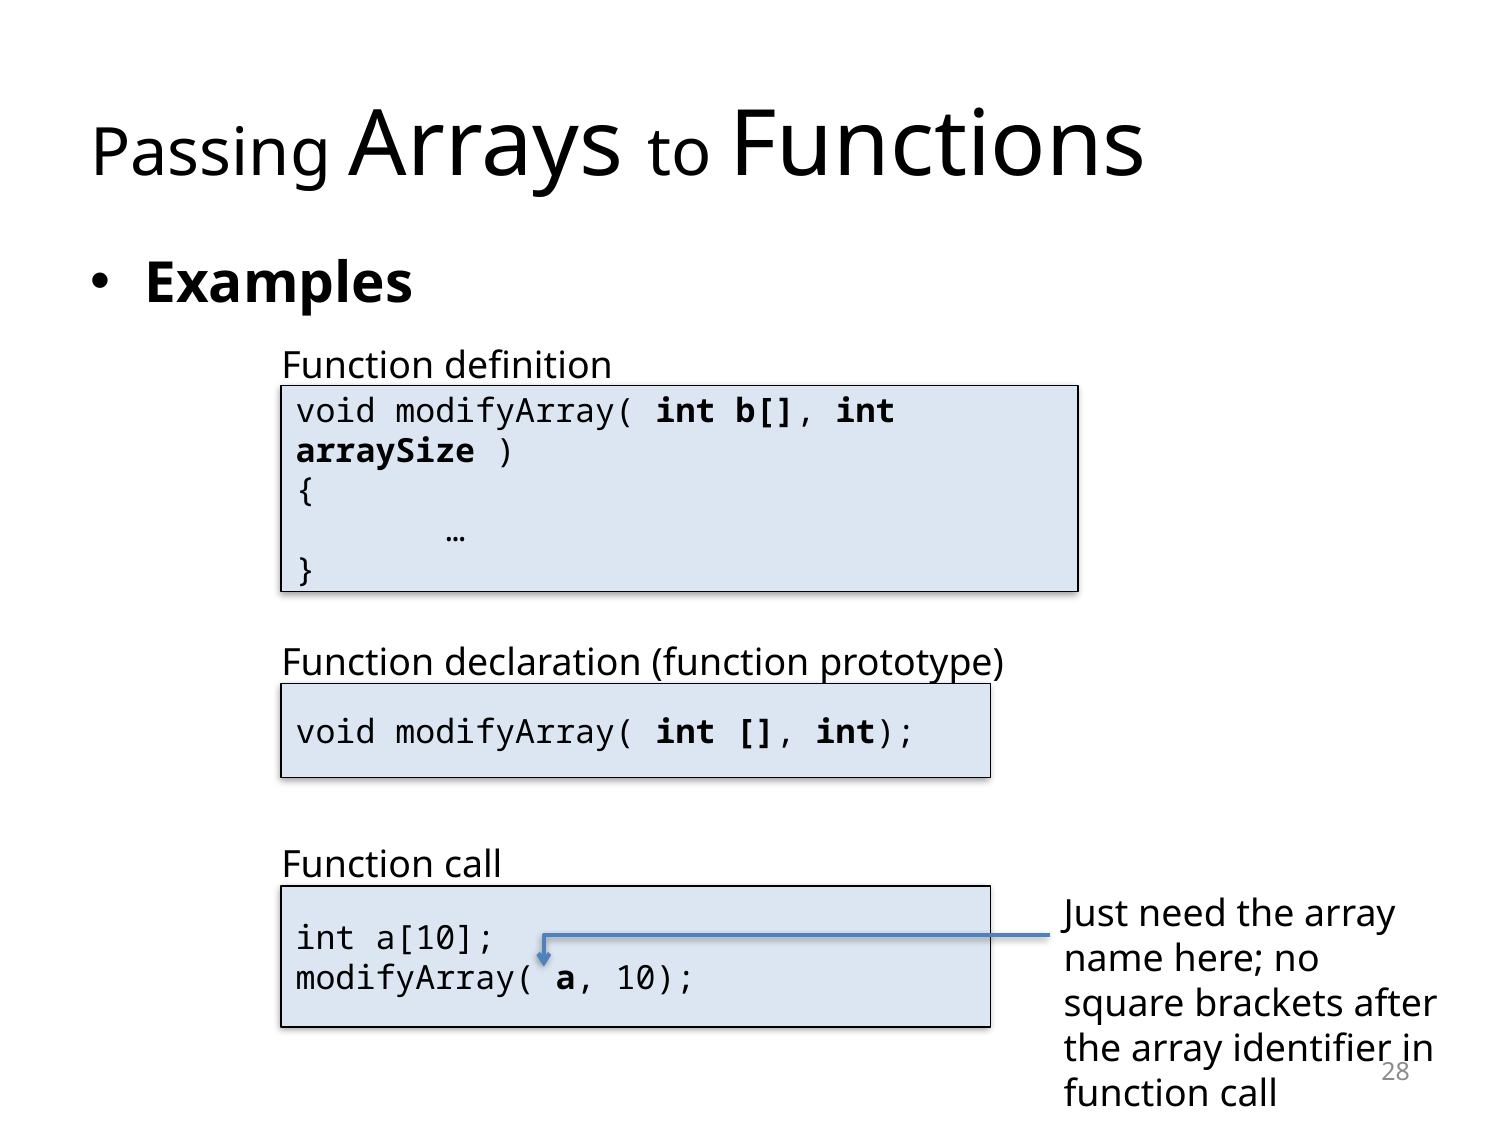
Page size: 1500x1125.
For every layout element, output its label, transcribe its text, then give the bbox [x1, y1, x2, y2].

text_box void modifyArray( int b[], int arraySize ) { … } [280, 385, 1079, 592]
text_box [536, 933, 1051, 967]
text_box void modifyArray( int [], int); [280, 736, 991, 778]
text_box Function definition [266, 333, 750, 439]
list Examples [75, 238, 1414, 322]
text_box int a[10]; modifyArray( a, 10); [280, 885, 991, 1028]
text_box Function call [266, 832, 796, 893]
text_box Function declaration (function prototype) [266, 630, 1115, 736]
title Passing Arrays to Functions [75, 45, 1425, 233]
text_box Just need the array name here; no square brackets after the array identifier in function call [1048, 881, 1456, 1122]
